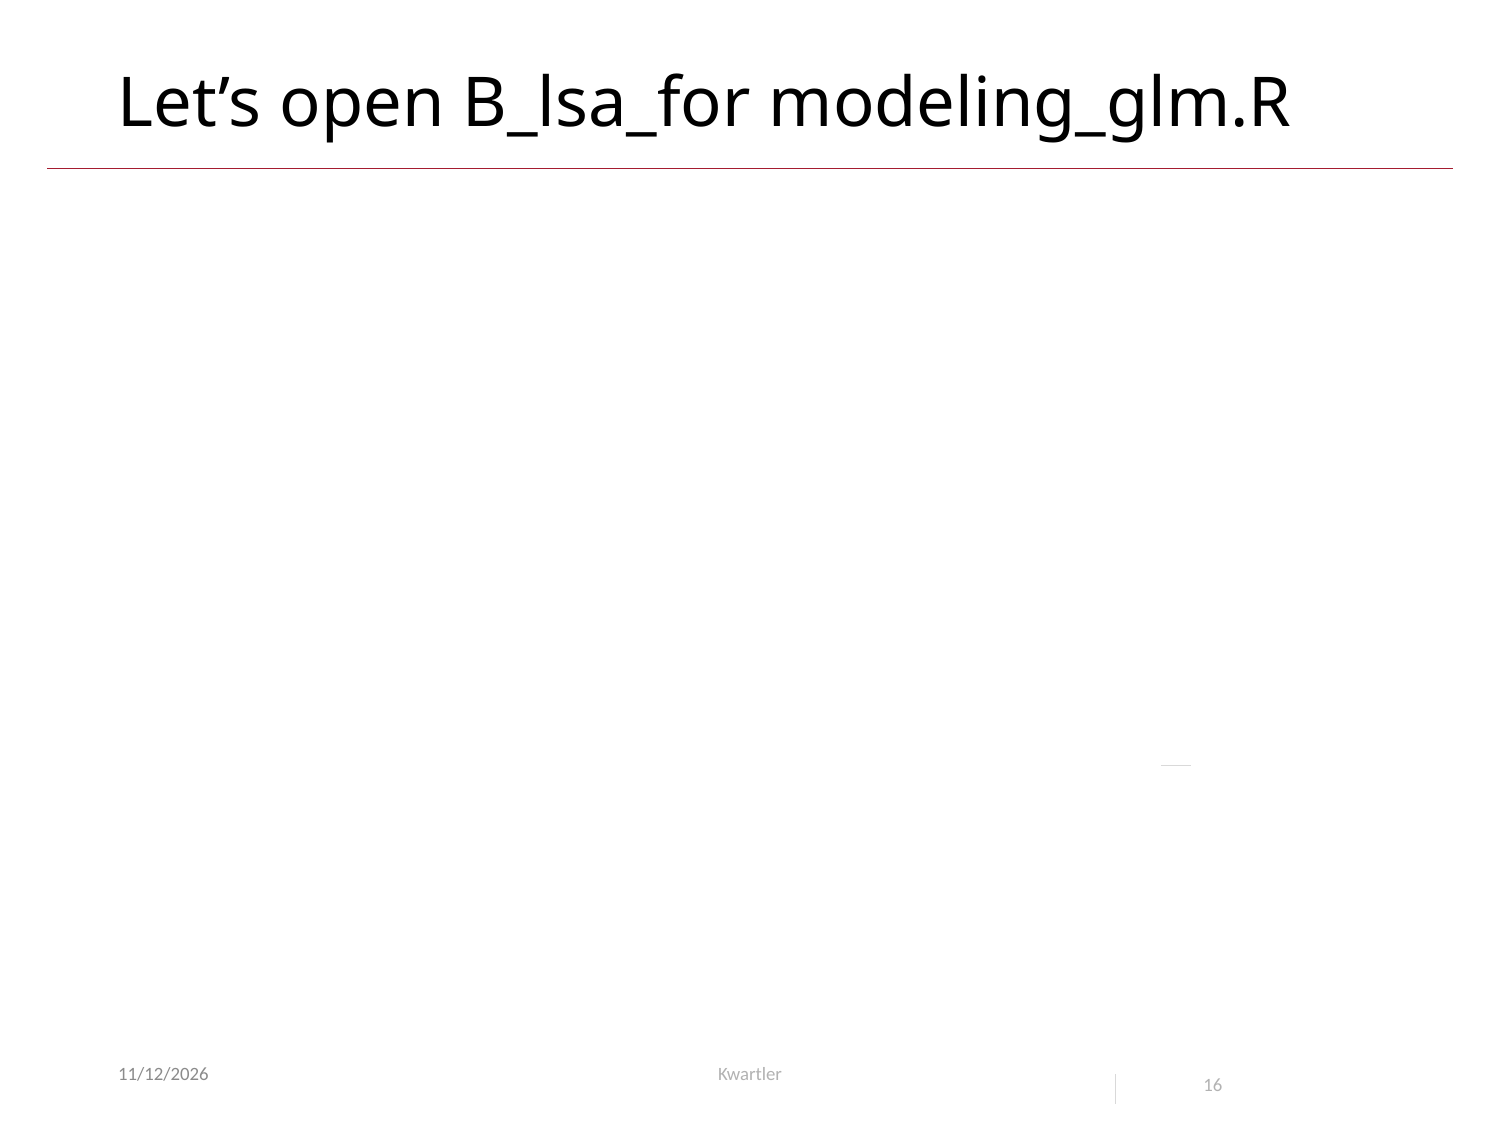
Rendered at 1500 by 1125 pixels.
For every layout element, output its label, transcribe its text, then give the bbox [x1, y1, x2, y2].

slide_number 16 [1188, 1042, 1330, 1103]
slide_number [103, 1042, 441, 1103]
footer Kwartler [496, 1042, 1004, 1103]
title Let’s open B_lsa_for modeling_glm.R [103, 59, 1397, 157]
